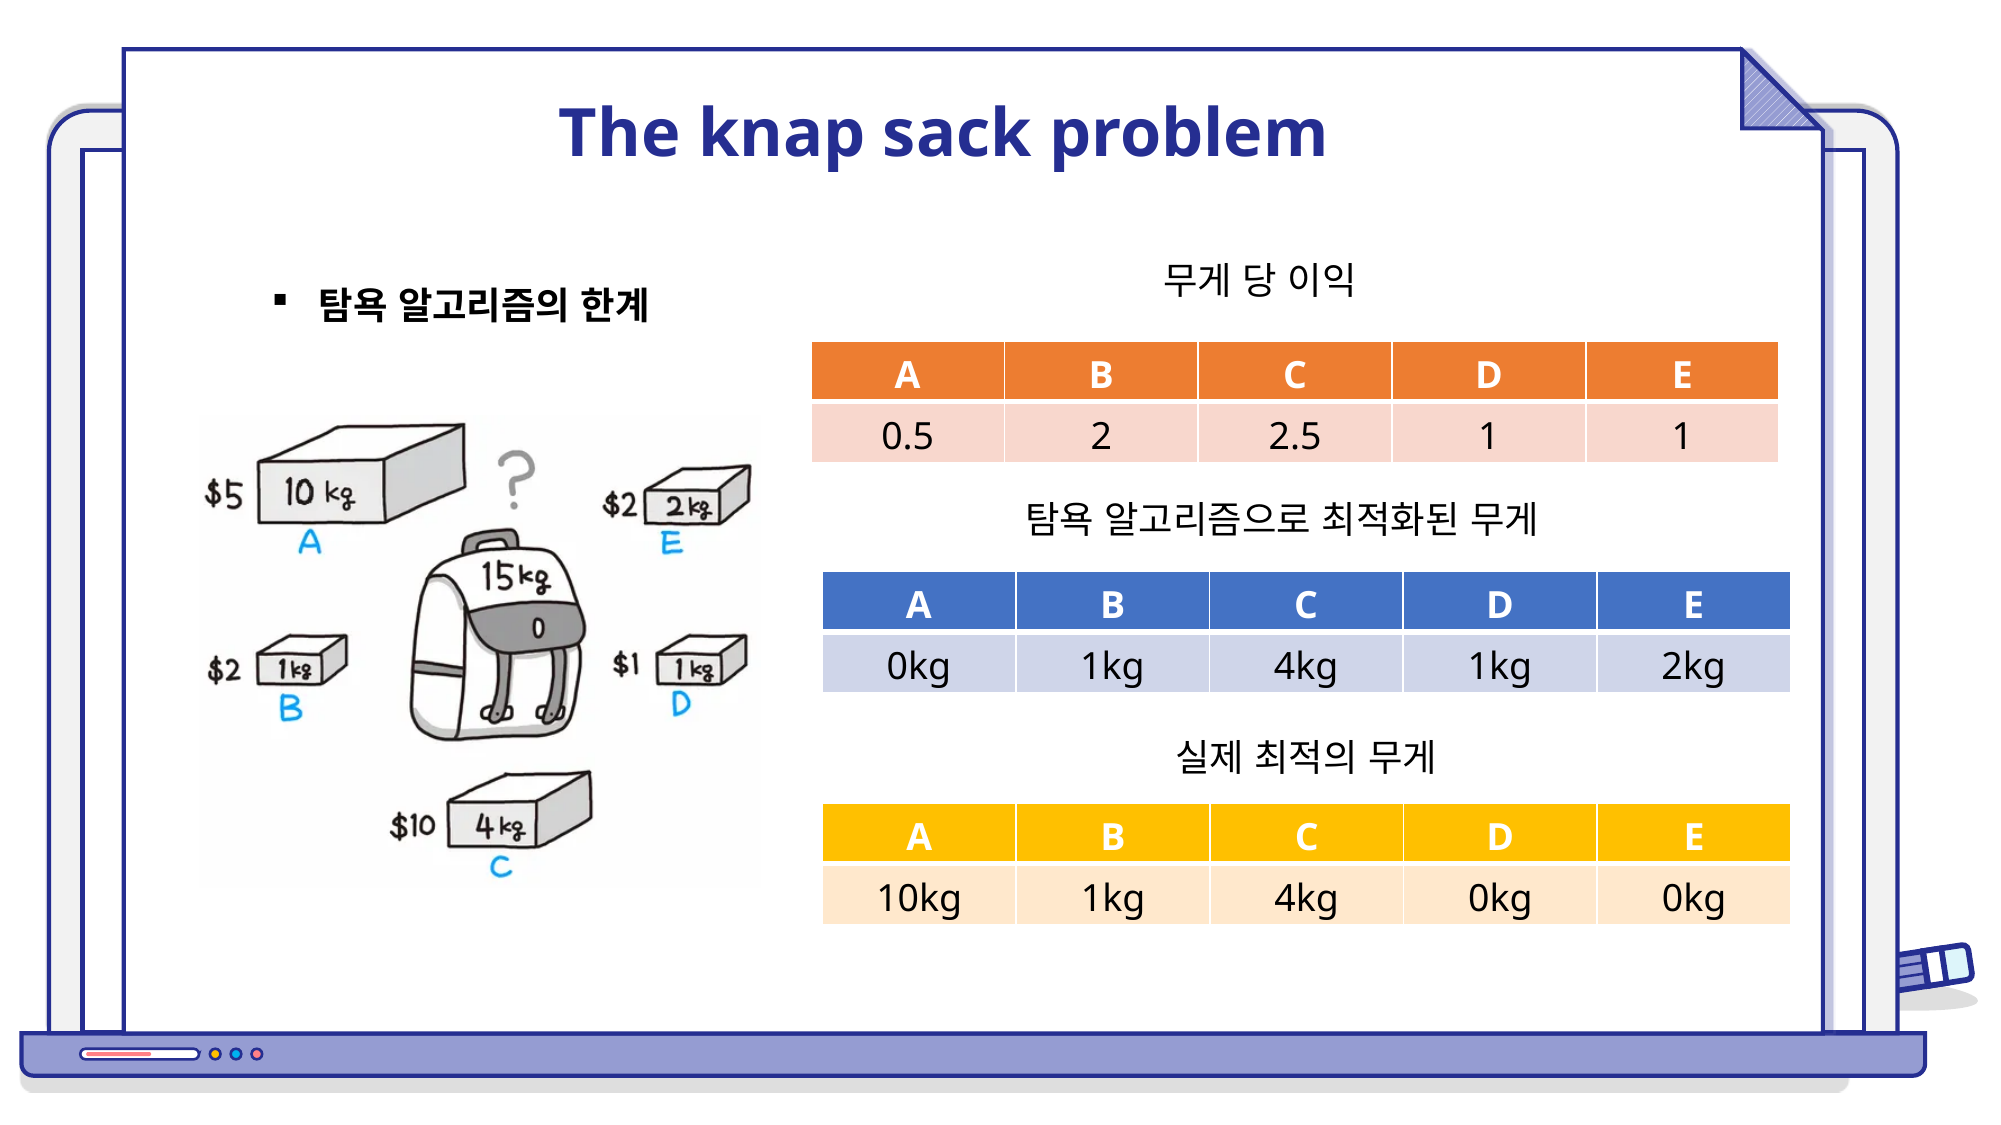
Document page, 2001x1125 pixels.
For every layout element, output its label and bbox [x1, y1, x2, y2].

picture [199, 415, 761, 888]
text_box [21, 49, 1979, 1076]
